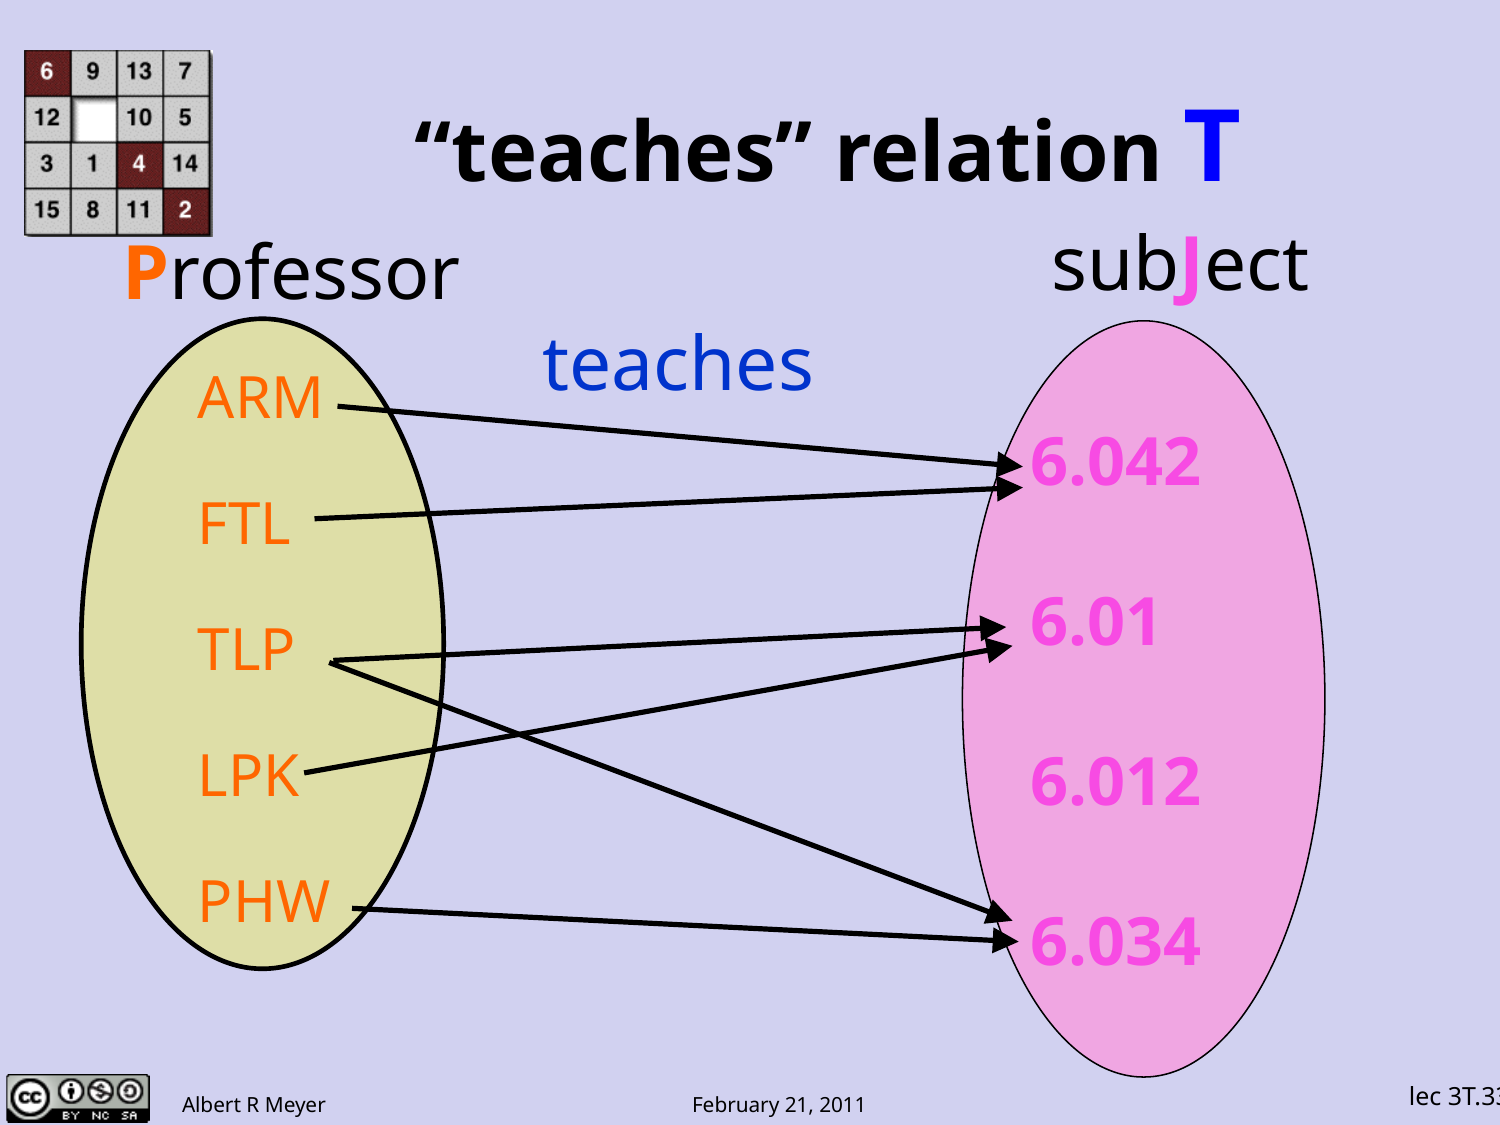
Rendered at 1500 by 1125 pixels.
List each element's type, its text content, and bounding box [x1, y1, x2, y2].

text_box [303, 405, 1024, 942]
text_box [962, 208, 1342, 1078]
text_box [80, 217, 481, 969]
picture [24, 50, 213, 237]
picture [6, 1074, 150, 1123]
title “teaches” relation T [270, 59, 1386, 225]
text_box teaches [527, 308, 830, 404]
